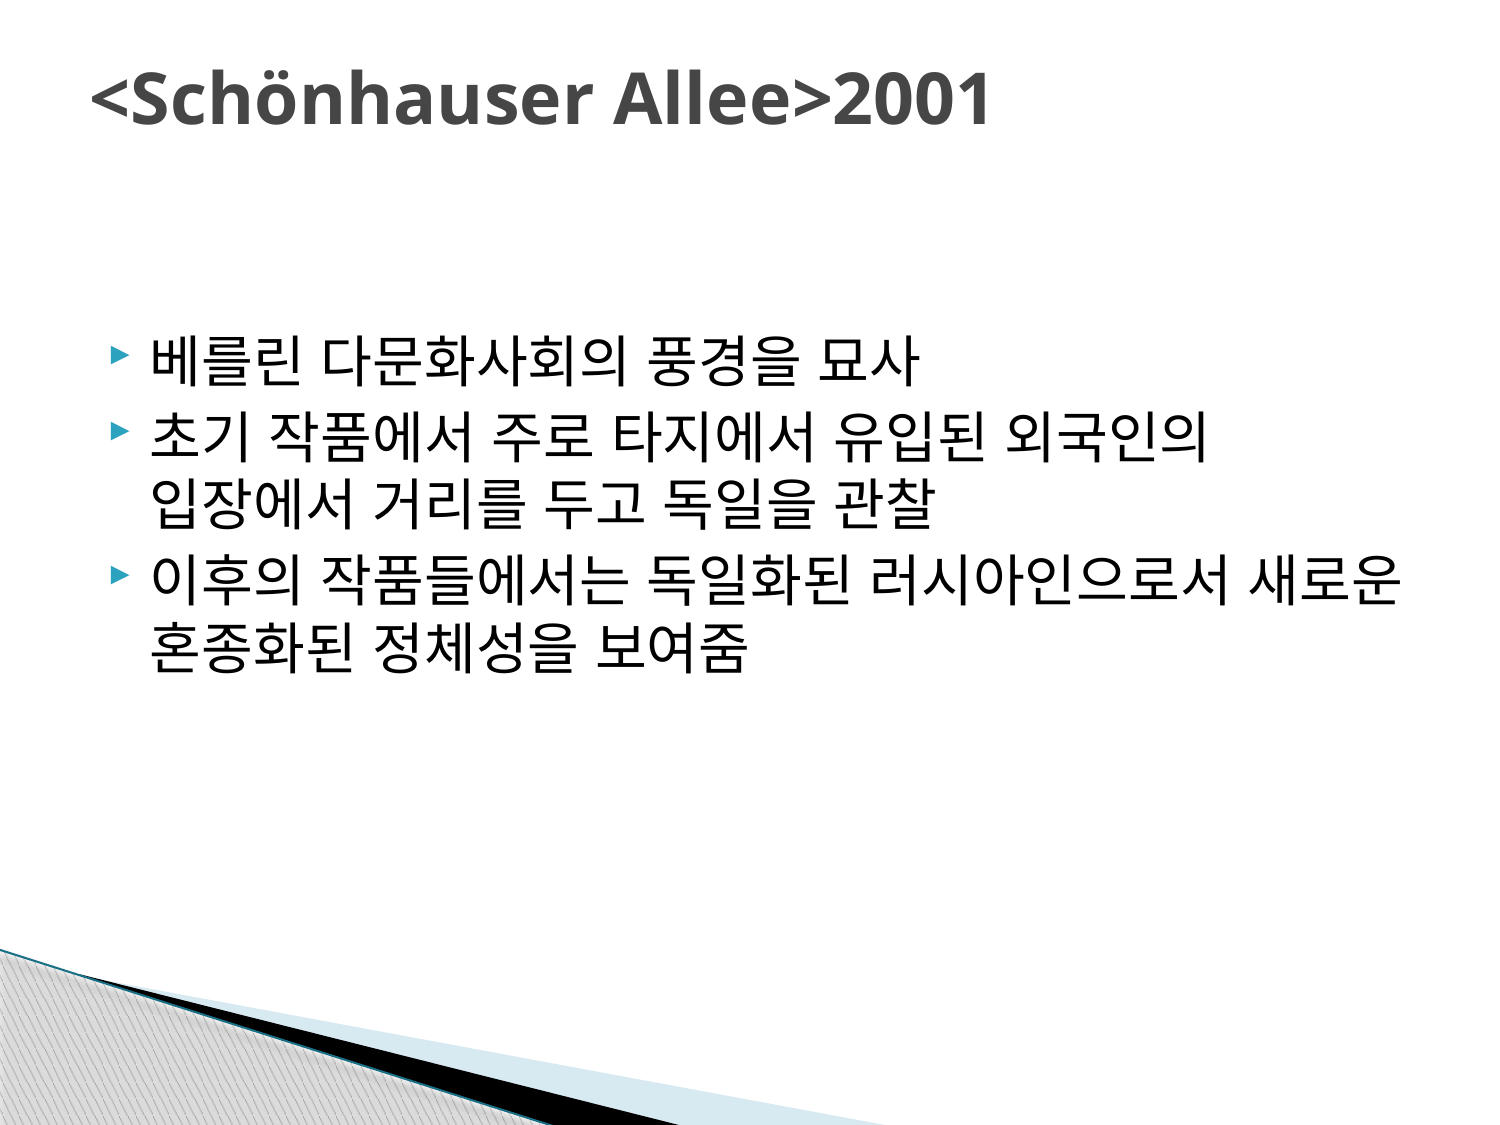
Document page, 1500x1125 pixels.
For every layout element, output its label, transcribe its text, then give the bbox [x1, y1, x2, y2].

title <Schönhauser Allee>2001 [75, 45, 1425, 233]
list 베를린 다문화사회의 풍경을 묘사 초기 작품에서 주로 타지에서 유입된 외국인의 입장에서 거리를 두고 독일을 관찰 이후의 작품들에서는 독일화된 러시아인으로서 새로운 혼종화된 정체성을 보여줌 [75, 243, 1425, 986]
